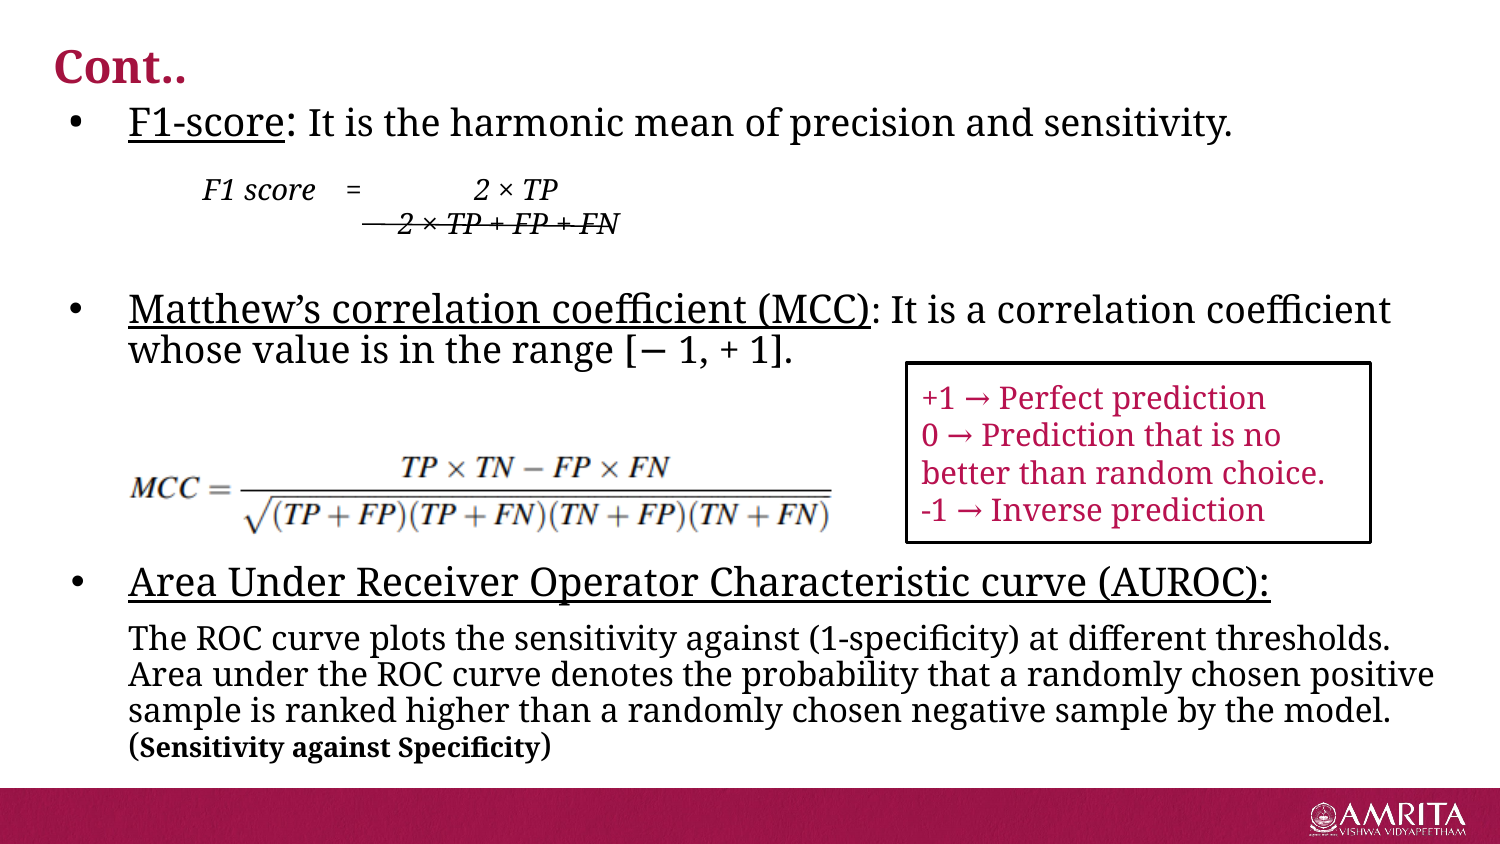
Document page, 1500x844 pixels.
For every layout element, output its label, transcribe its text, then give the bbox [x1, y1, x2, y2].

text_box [361, 223, 612, 227]
picture [121, 432, 874, 545]
picture [0, 788, 1500, 844]
title Cont.. [41, 42, 1450, 95]
text_box +1 → Perfect prediction 0 → Prediction that is no better than random choice. -1 → Inverse prediction [906, 362, 1371, 543]
list F1-score: It is the harmonic mean of precision and sensitivity. F1 score = 2 × TP 2 × TP + FP + FN Matthew’s correlation coefficient (MCC): It is a correlation coefficient whose value is in the range [− 1, + 1]. Area Under Receiver Operator Characteristic curve (AUROC): The ROC curve plots the sensitivity against (1-specificity) at different thresholds. Area under the ROC curve denotes the probability that a randomly chosen positive sample is ranked higher than a randomly chosen negative sample by the model. (Sensitivity against Specificity) [41, 95, 1450, 799]
